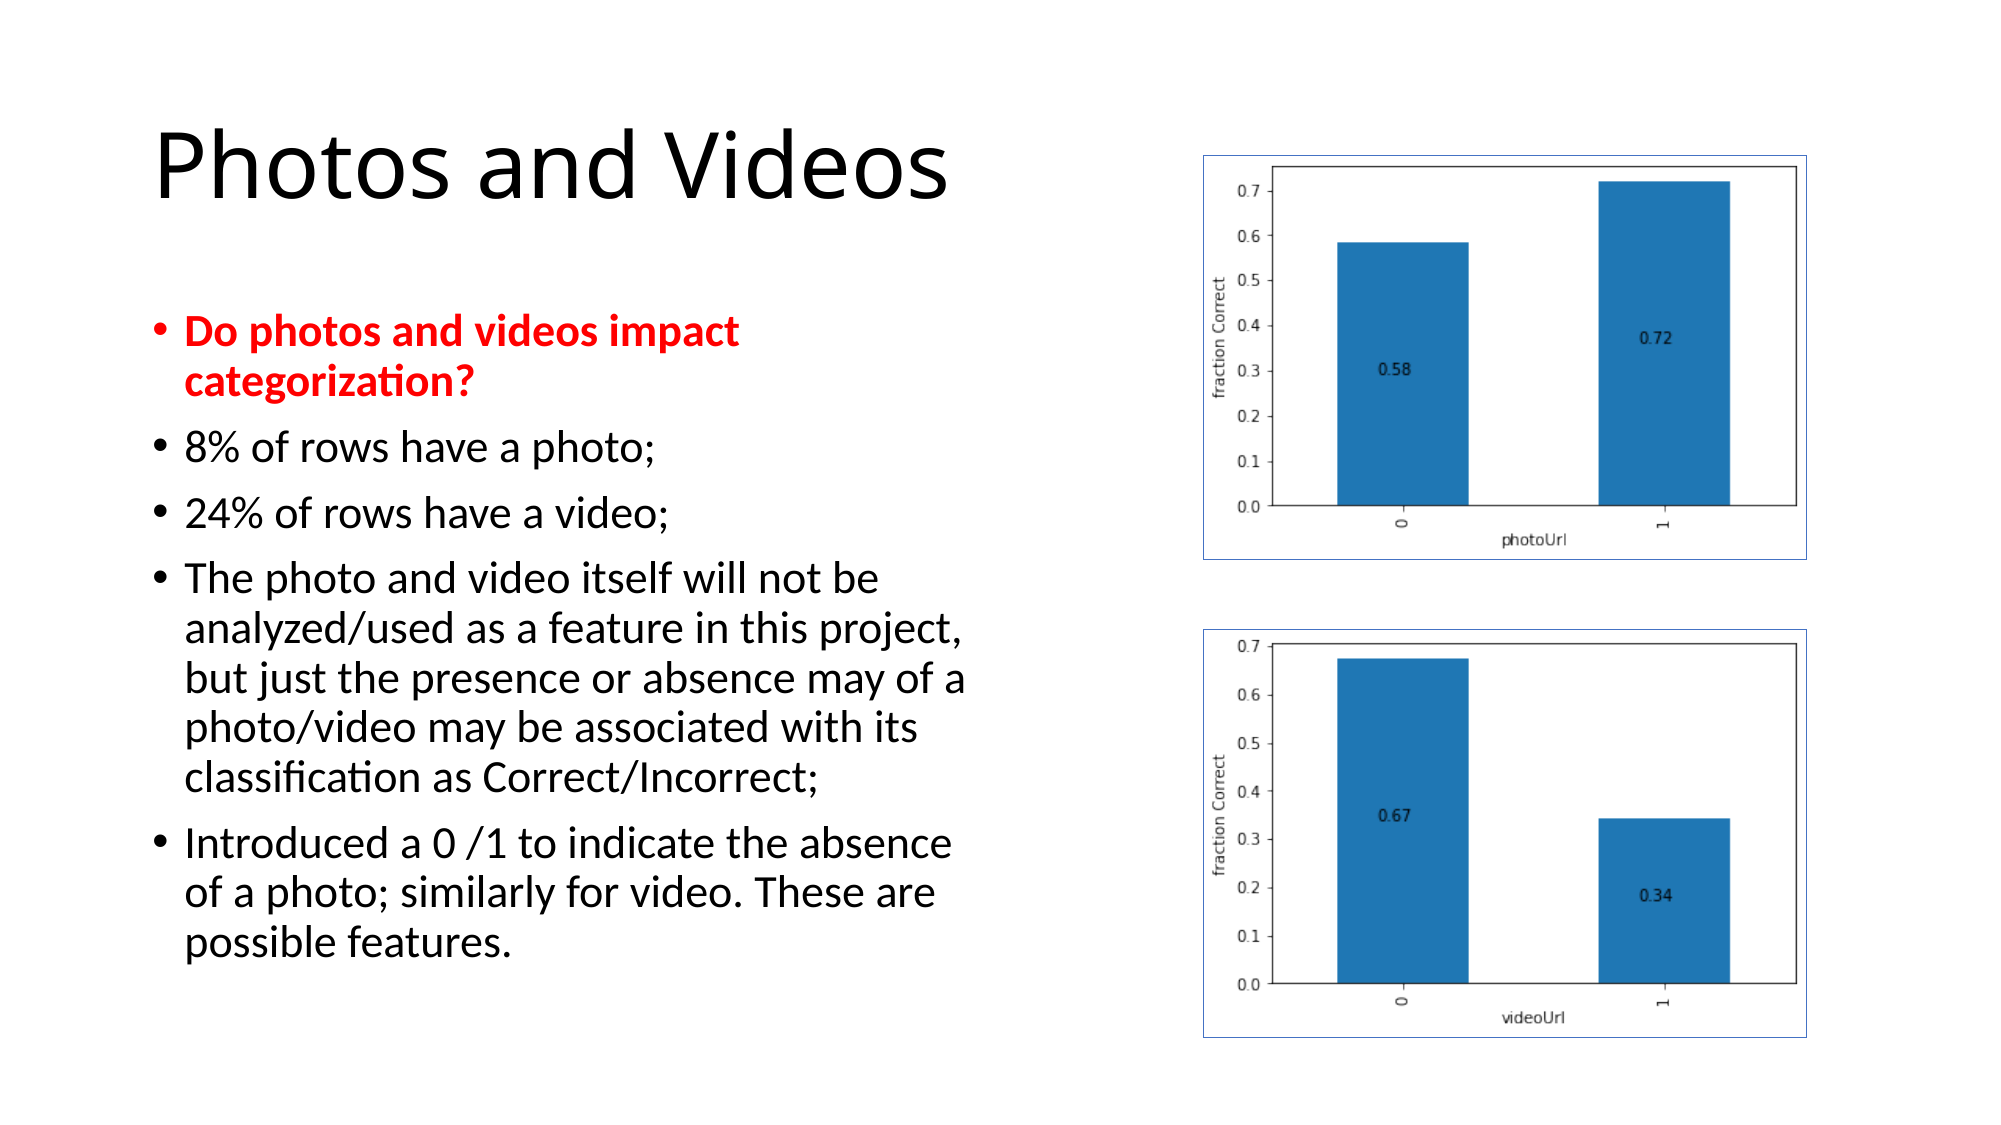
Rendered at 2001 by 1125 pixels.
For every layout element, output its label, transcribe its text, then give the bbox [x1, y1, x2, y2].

picture [1203, 629, 1807, 1038]
picture [1203, 155, 1807, 560]
title Photos and Videos [137, 59, 1863, 278]
list Do photos and videos impact categorization? 8% of rows have a photo; 24% of rows have a video; The photo and video itself will not be analyzed/used as a feature in this project, but just the presence or absence may of a photo/video may be associated with its classification as Correct/Incorrect; Introduced a 0 /1 to indicate the absence of a photo; similarly for video. These are possible features. [137, 299, 988, 1014]
